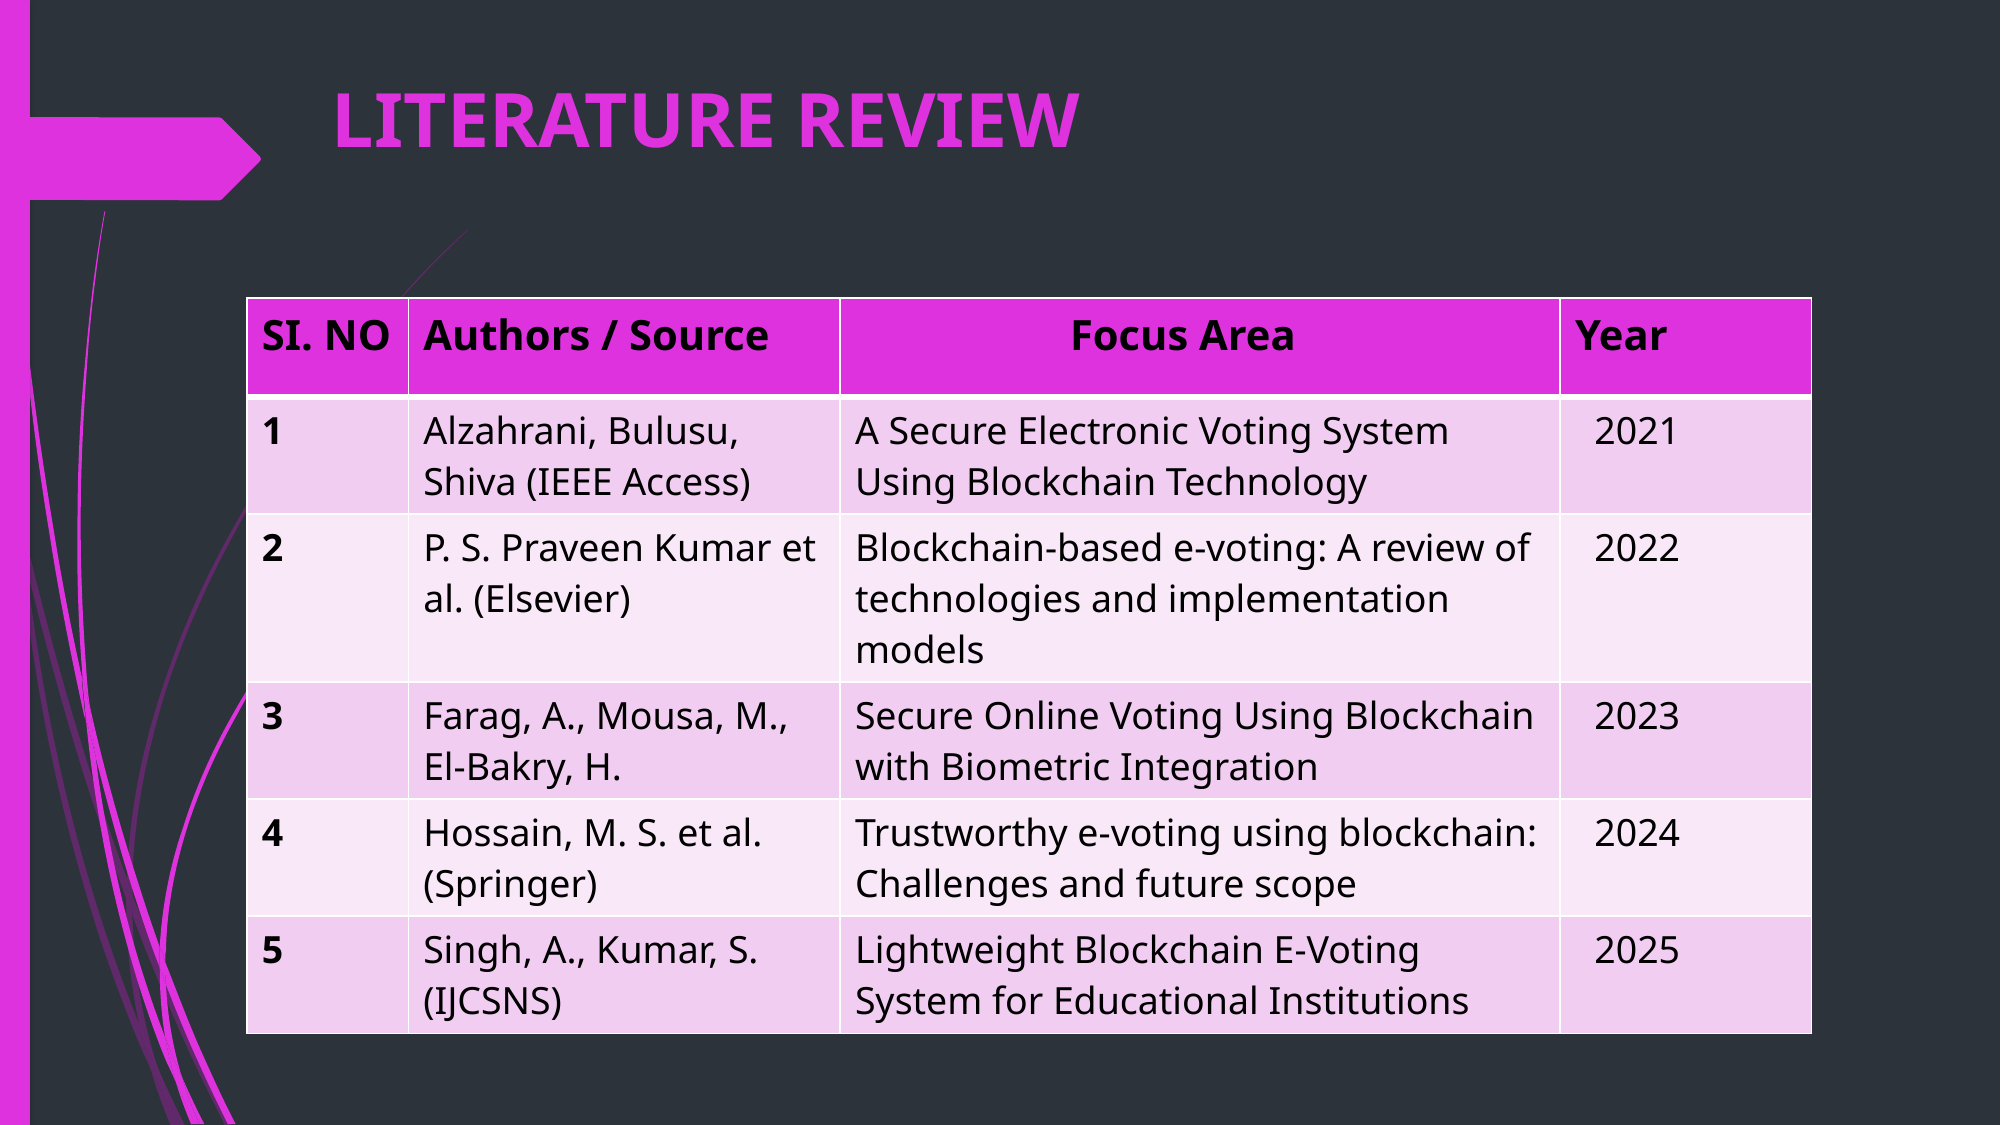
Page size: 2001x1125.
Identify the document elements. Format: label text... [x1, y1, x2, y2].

table_cell 2022 [1561, 515, 1811, 681]
table_cell A Secure Electronic Voting System Using Blockchain Technology [841, 400, 1559, 513]
table_cell 1 [248, 400, 408, 513]
table_cell Farag, A., Mousa, M., El-Bakry, H. [409, 683, 839, 798]
table_cell Hossain, M. S. et al. (Springer) [409, 800, 839, 915]
table_cell 2024 [1561, 800, 1811, 915]
table_cell Blockchain-based e-voting: A review of technologies and implementation models [841, 515, 1559, 681]
table_cell 3 [248, 683, 408, 798]
table_cell 2021 [1561, 400, 1811, 513]
table_cell 2 [248, 515, 408, 681]
table_cell Alzahrani, Bulusu, Shiva (IEEE Access) [409, 400, 839, 513]
table_header SI. NO [248, 299, 408, 394]
table_cell 2023 [1561, 683, 1811, 798]
table_cell Singh, A., Kumar, S. (IJCSNS) [409, 917, 839, 1033]
table_header Focus Area [841, 299, 1559, 394]
table_cell 4 [248, 800, 408, 915]
table_cell 5 [248, 917, 408, 1033]
title LITERATURE REVIEW [316, 65, 1779, 206]
table_cell Lightweight Blockchain E-Voting System for Educational Institutions [841, 917, 1559, 1033]
table_cell 2025 [1561, 917, 1811, 1033]
table_cell P. S. Praveen Kumar et al. (Elsevier) [409, 515, 839, 681]
table_cell Trustworthy e-voting using blockchain: Challenges and future scope [841, 800, 1559, 915]
table_header Year [1561, 299, 1811, 394]
table_cell Secure Online Voting Using Blockchain with Biometric Integration [841, 683, 1559, 798]
table_header Authors / Source [409, 299, 839, 394]
